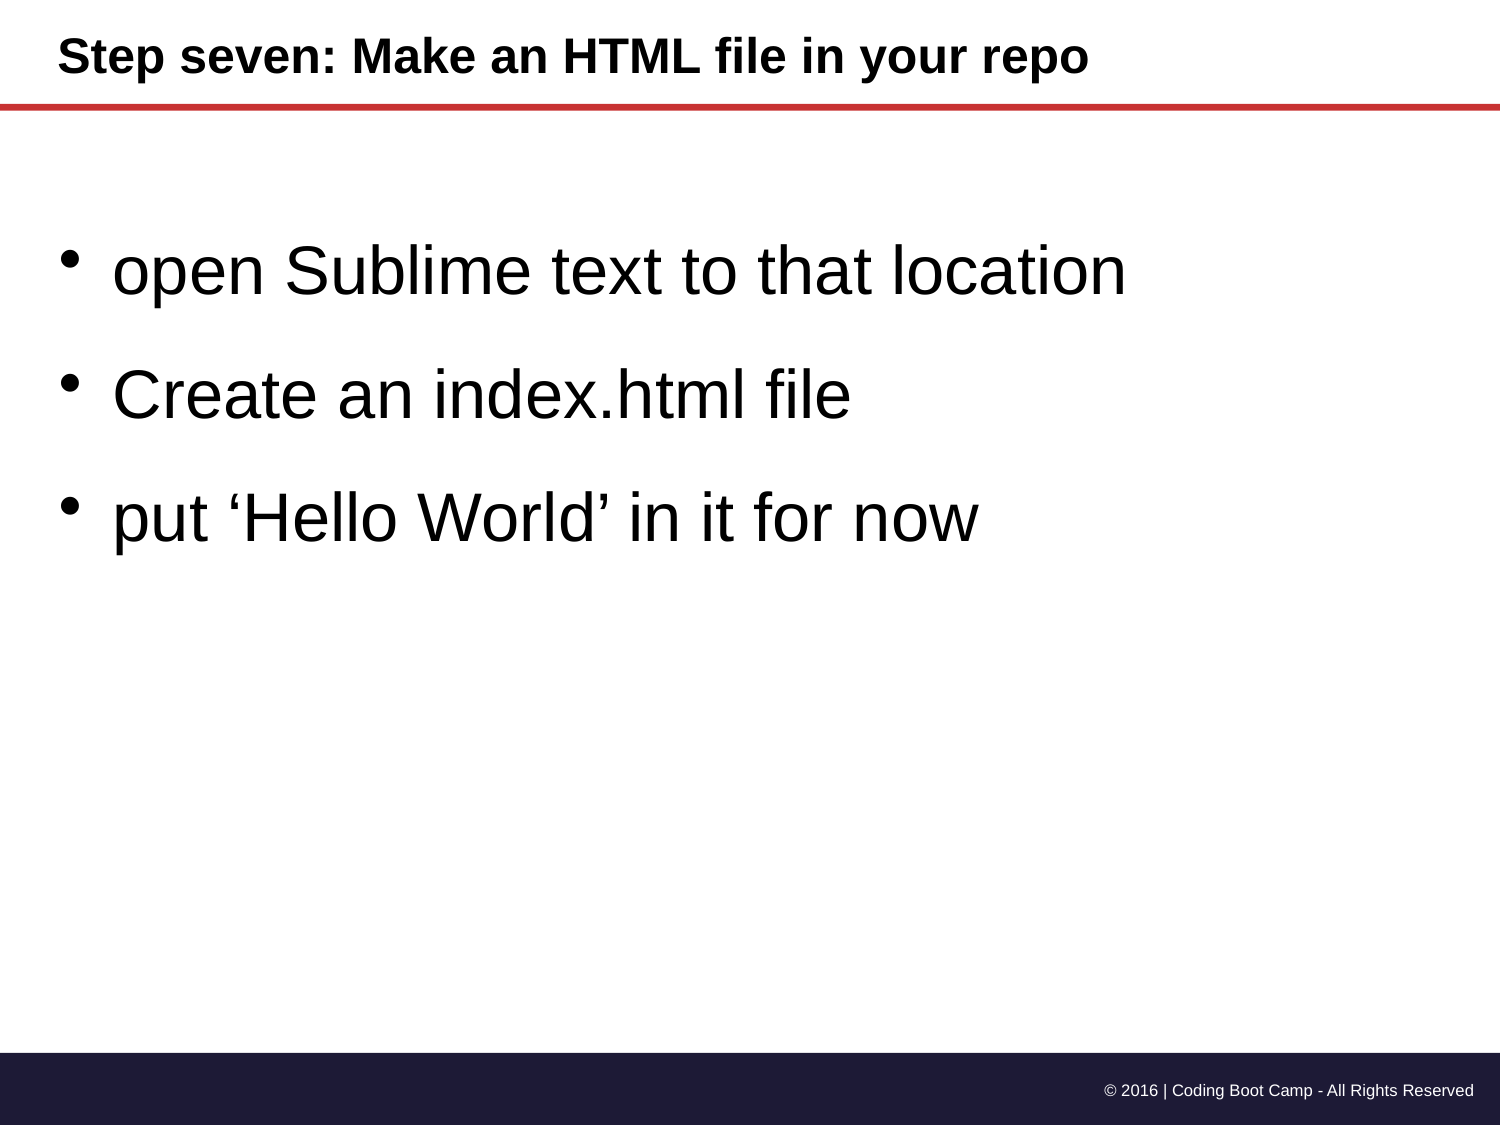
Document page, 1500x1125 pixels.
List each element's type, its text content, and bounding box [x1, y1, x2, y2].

text_box open Sublime text to that location Create an index.html file put ‘Hello World’ in it for now [43, 169, 1457, 631]
text_box Step seven: Make an HTML file in your repo [49, 16, 1241, 91]
